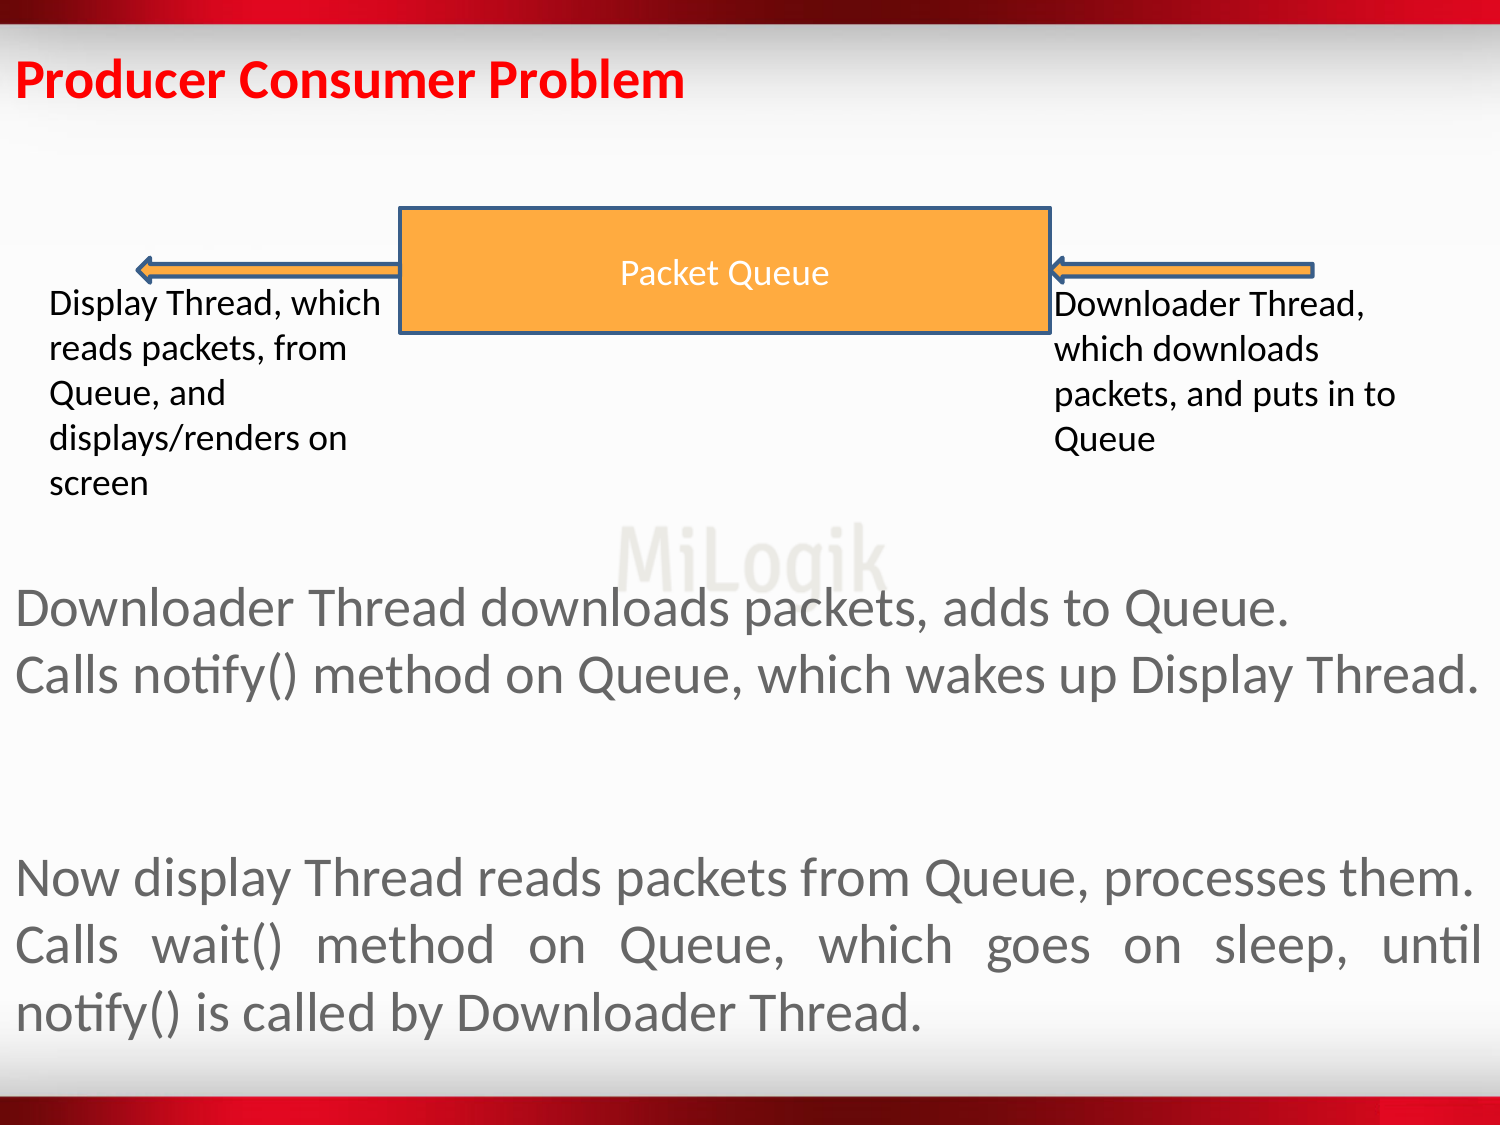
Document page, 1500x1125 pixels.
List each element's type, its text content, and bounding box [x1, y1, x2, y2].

text_box [137, 257, 400, 270]
text_box Display Thread, which reads packets, from Queue, and displays/renders on screen [34, 270, 434, 513]
picture [0, 0, 1500, 562]
text_box Packet Queue [399, 207, 1050, 333]
text_box Producer Consumer Problem [0, 27, 1318, 177]
text_box Downloader Thread downloads packets, adds to Queue. Calls notify() method on Queue, which wakes up Display Thread. Now display Thread reads packets from Queue, processes them. Calls wait() method on Queue, which goes on sleep, until notify() is called by Downloader Thread. [0, 562, 1500, 1125]
text_box [1050, 257, 1313, 271]
text_box Downloader Thread, which downloads packets, and puts in to Queue [1038, 271, 1439, 469]
